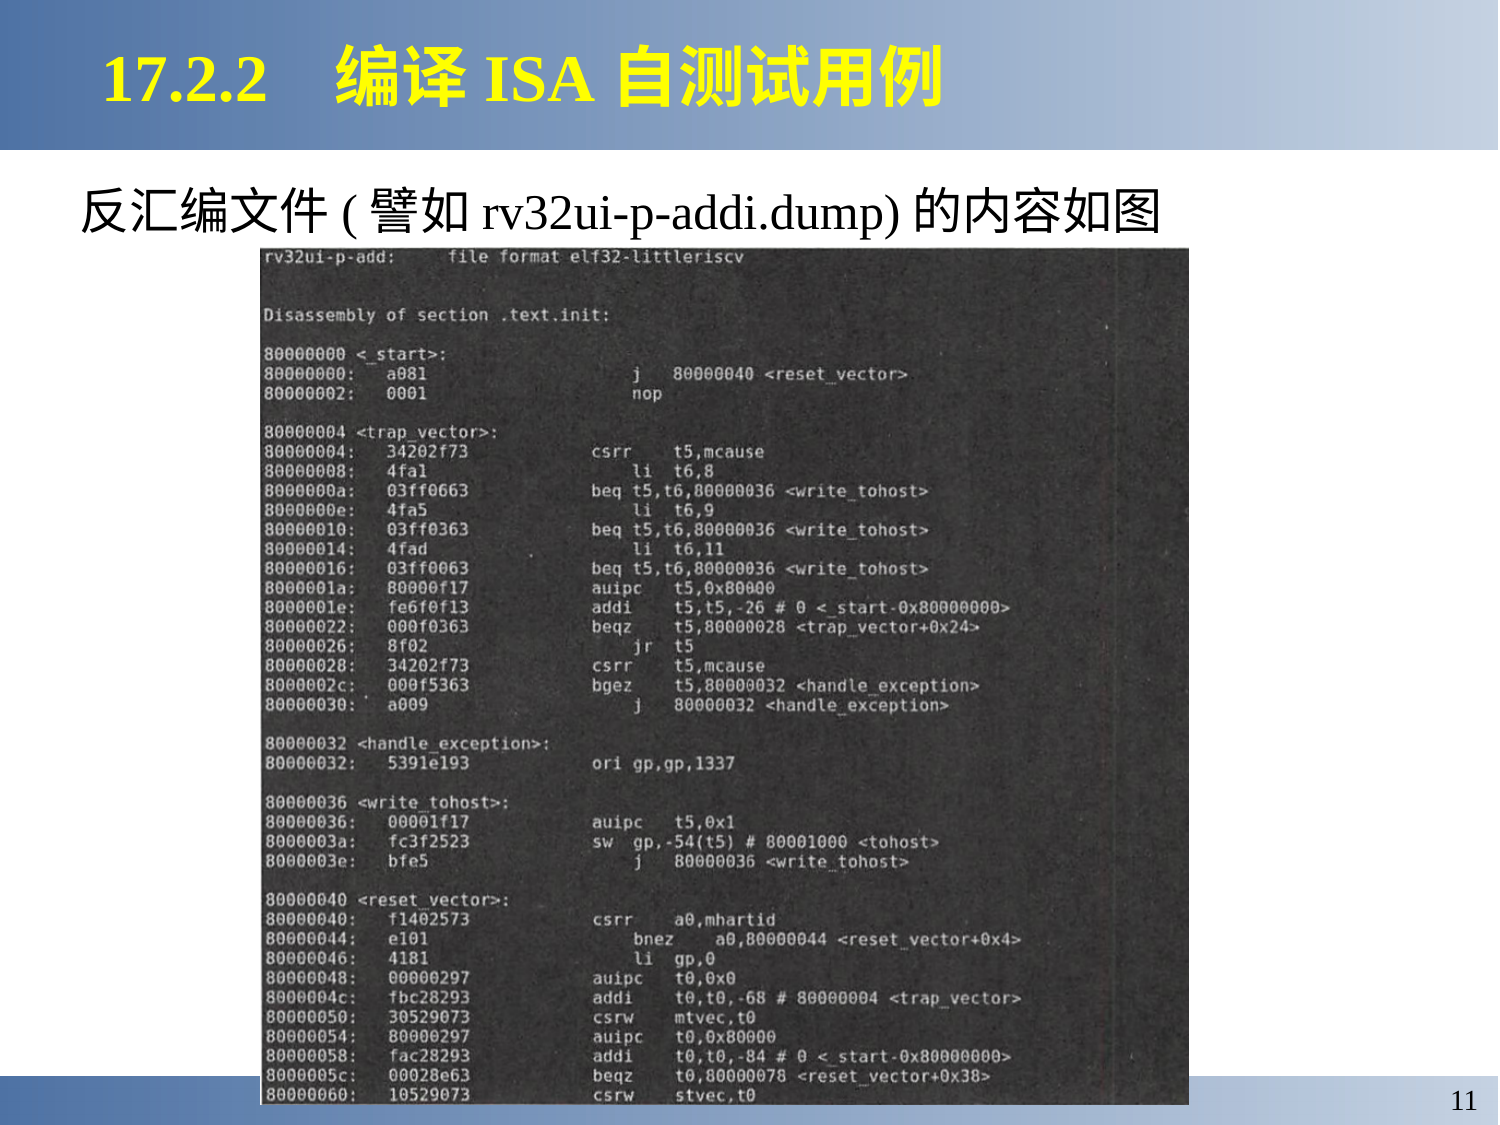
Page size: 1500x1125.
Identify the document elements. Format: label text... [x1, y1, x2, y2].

text_box 反汇编文件(譬如rv32ui-p-addi.dump)的内容如图 [64, 166, 1426, 247]
text_box 17.2.2 编译ISA自测试用例 [87, 37, 1413, 139]
picture [0, 247, 1500, 1125]
picture [0, 0, 1500, 150]
